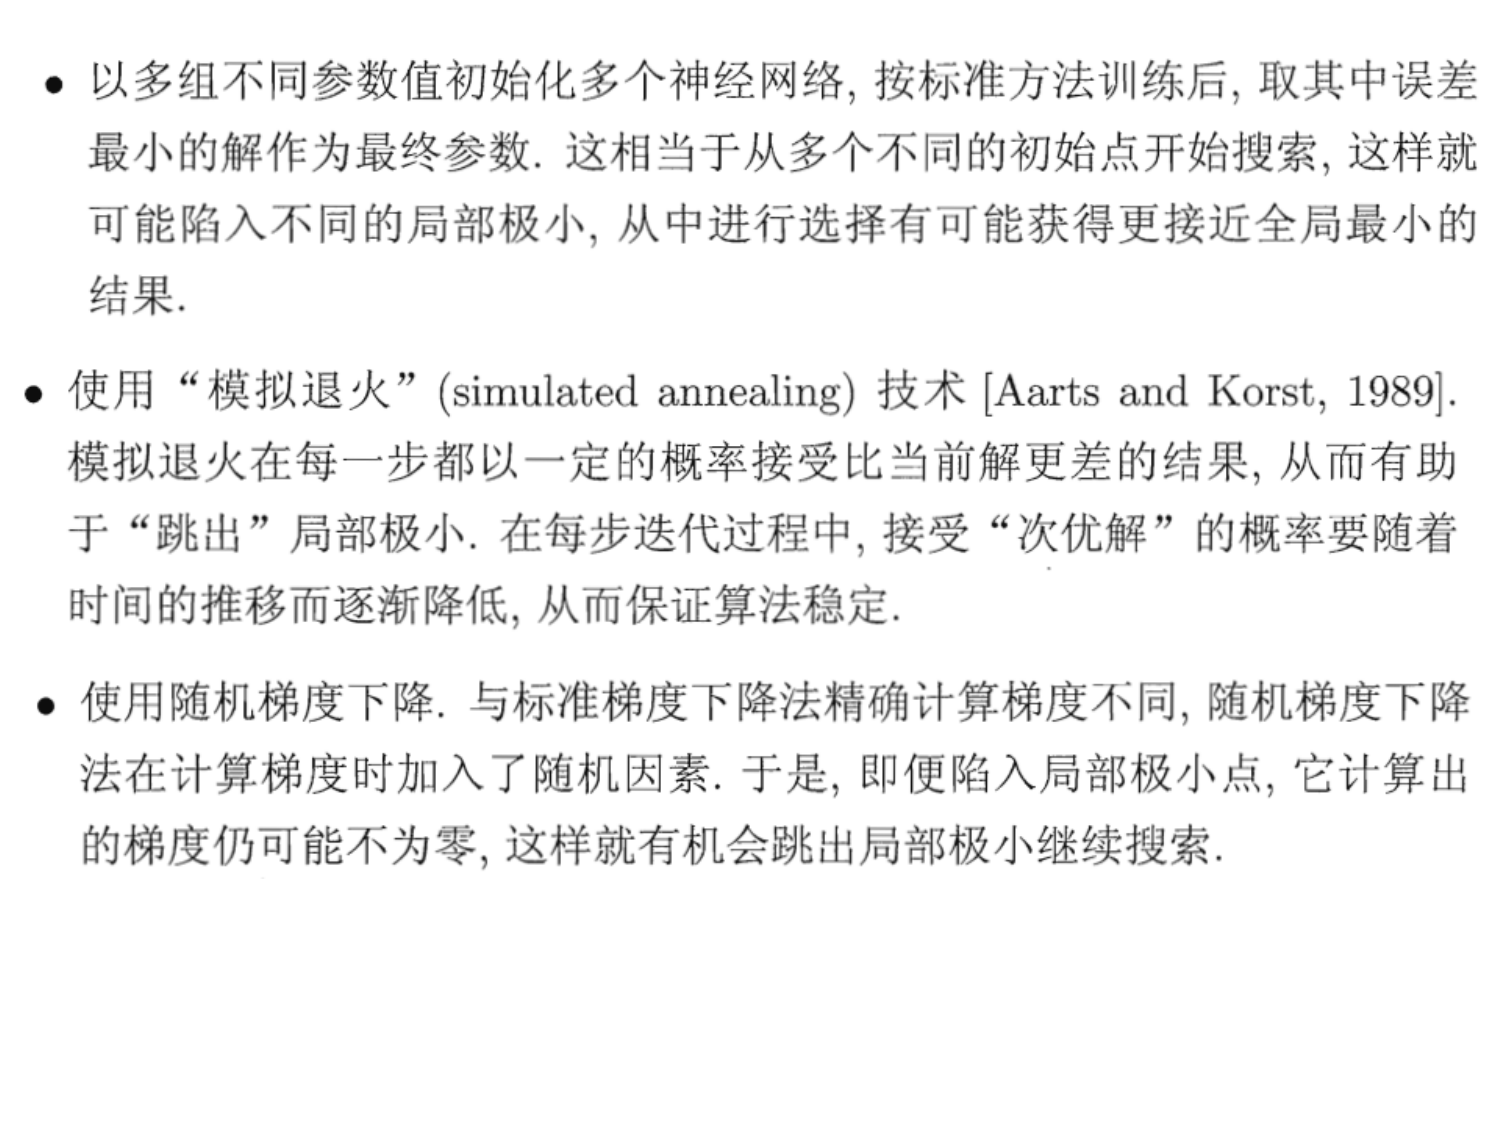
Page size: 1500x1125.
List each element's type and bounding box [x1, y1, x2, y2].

picture [24, 667, 1500, 880]
picture [0, 23, 1500, 334]
picture [14, 351, 1500, 634]
